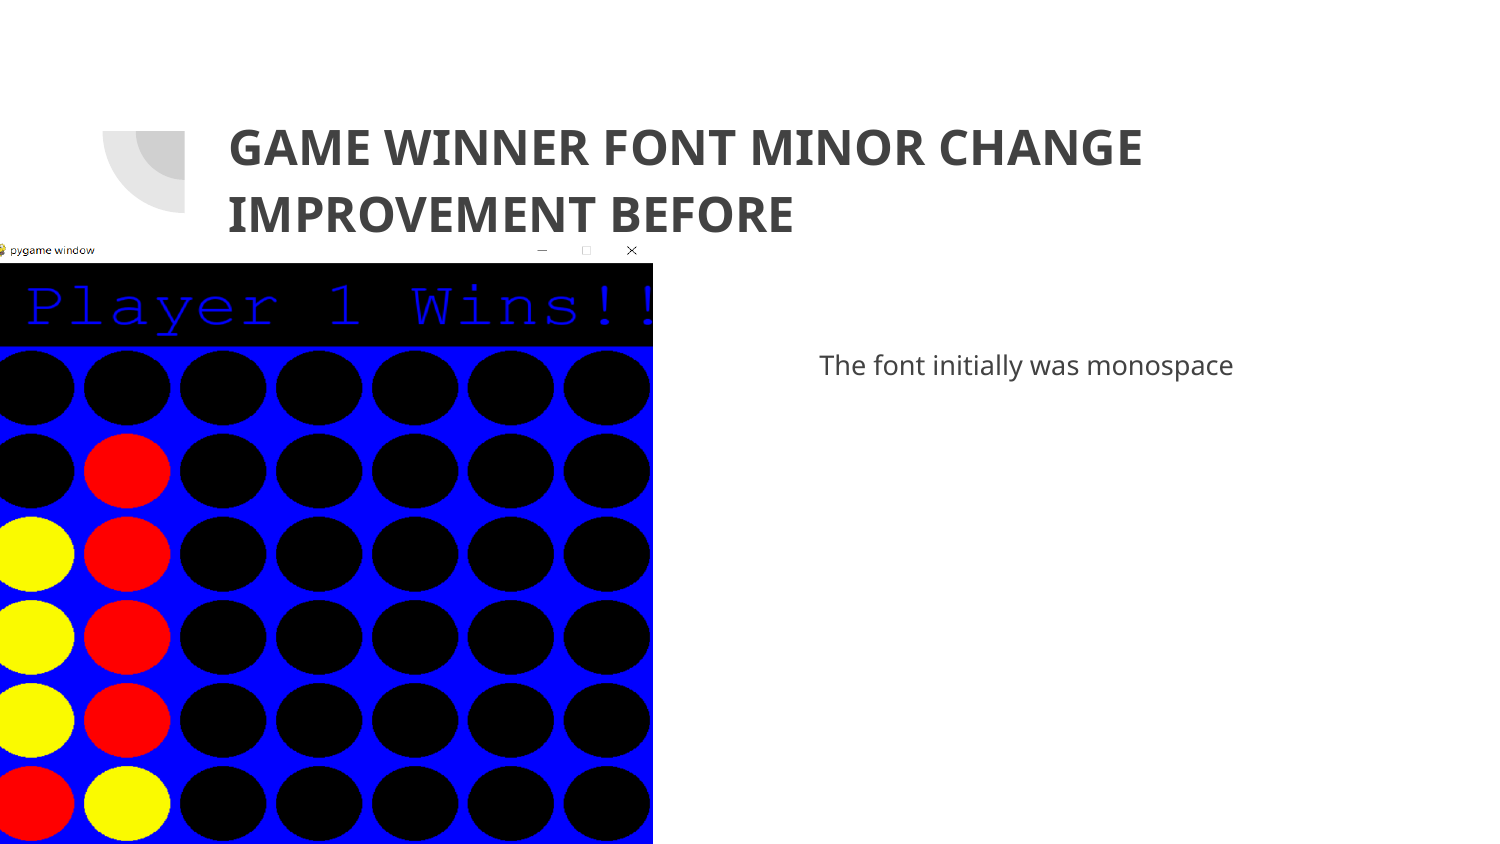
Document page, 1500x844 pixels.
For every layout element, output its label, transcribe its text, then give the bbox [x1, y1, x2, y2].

title GAME WINNER FONT MINOR CHANGE IMPROVEMENT BEFORE [213, 98, 1368, 263]
picture [0, 241, 653, 844]
list The font initially was monospace [804, 326, 1368, 744]
